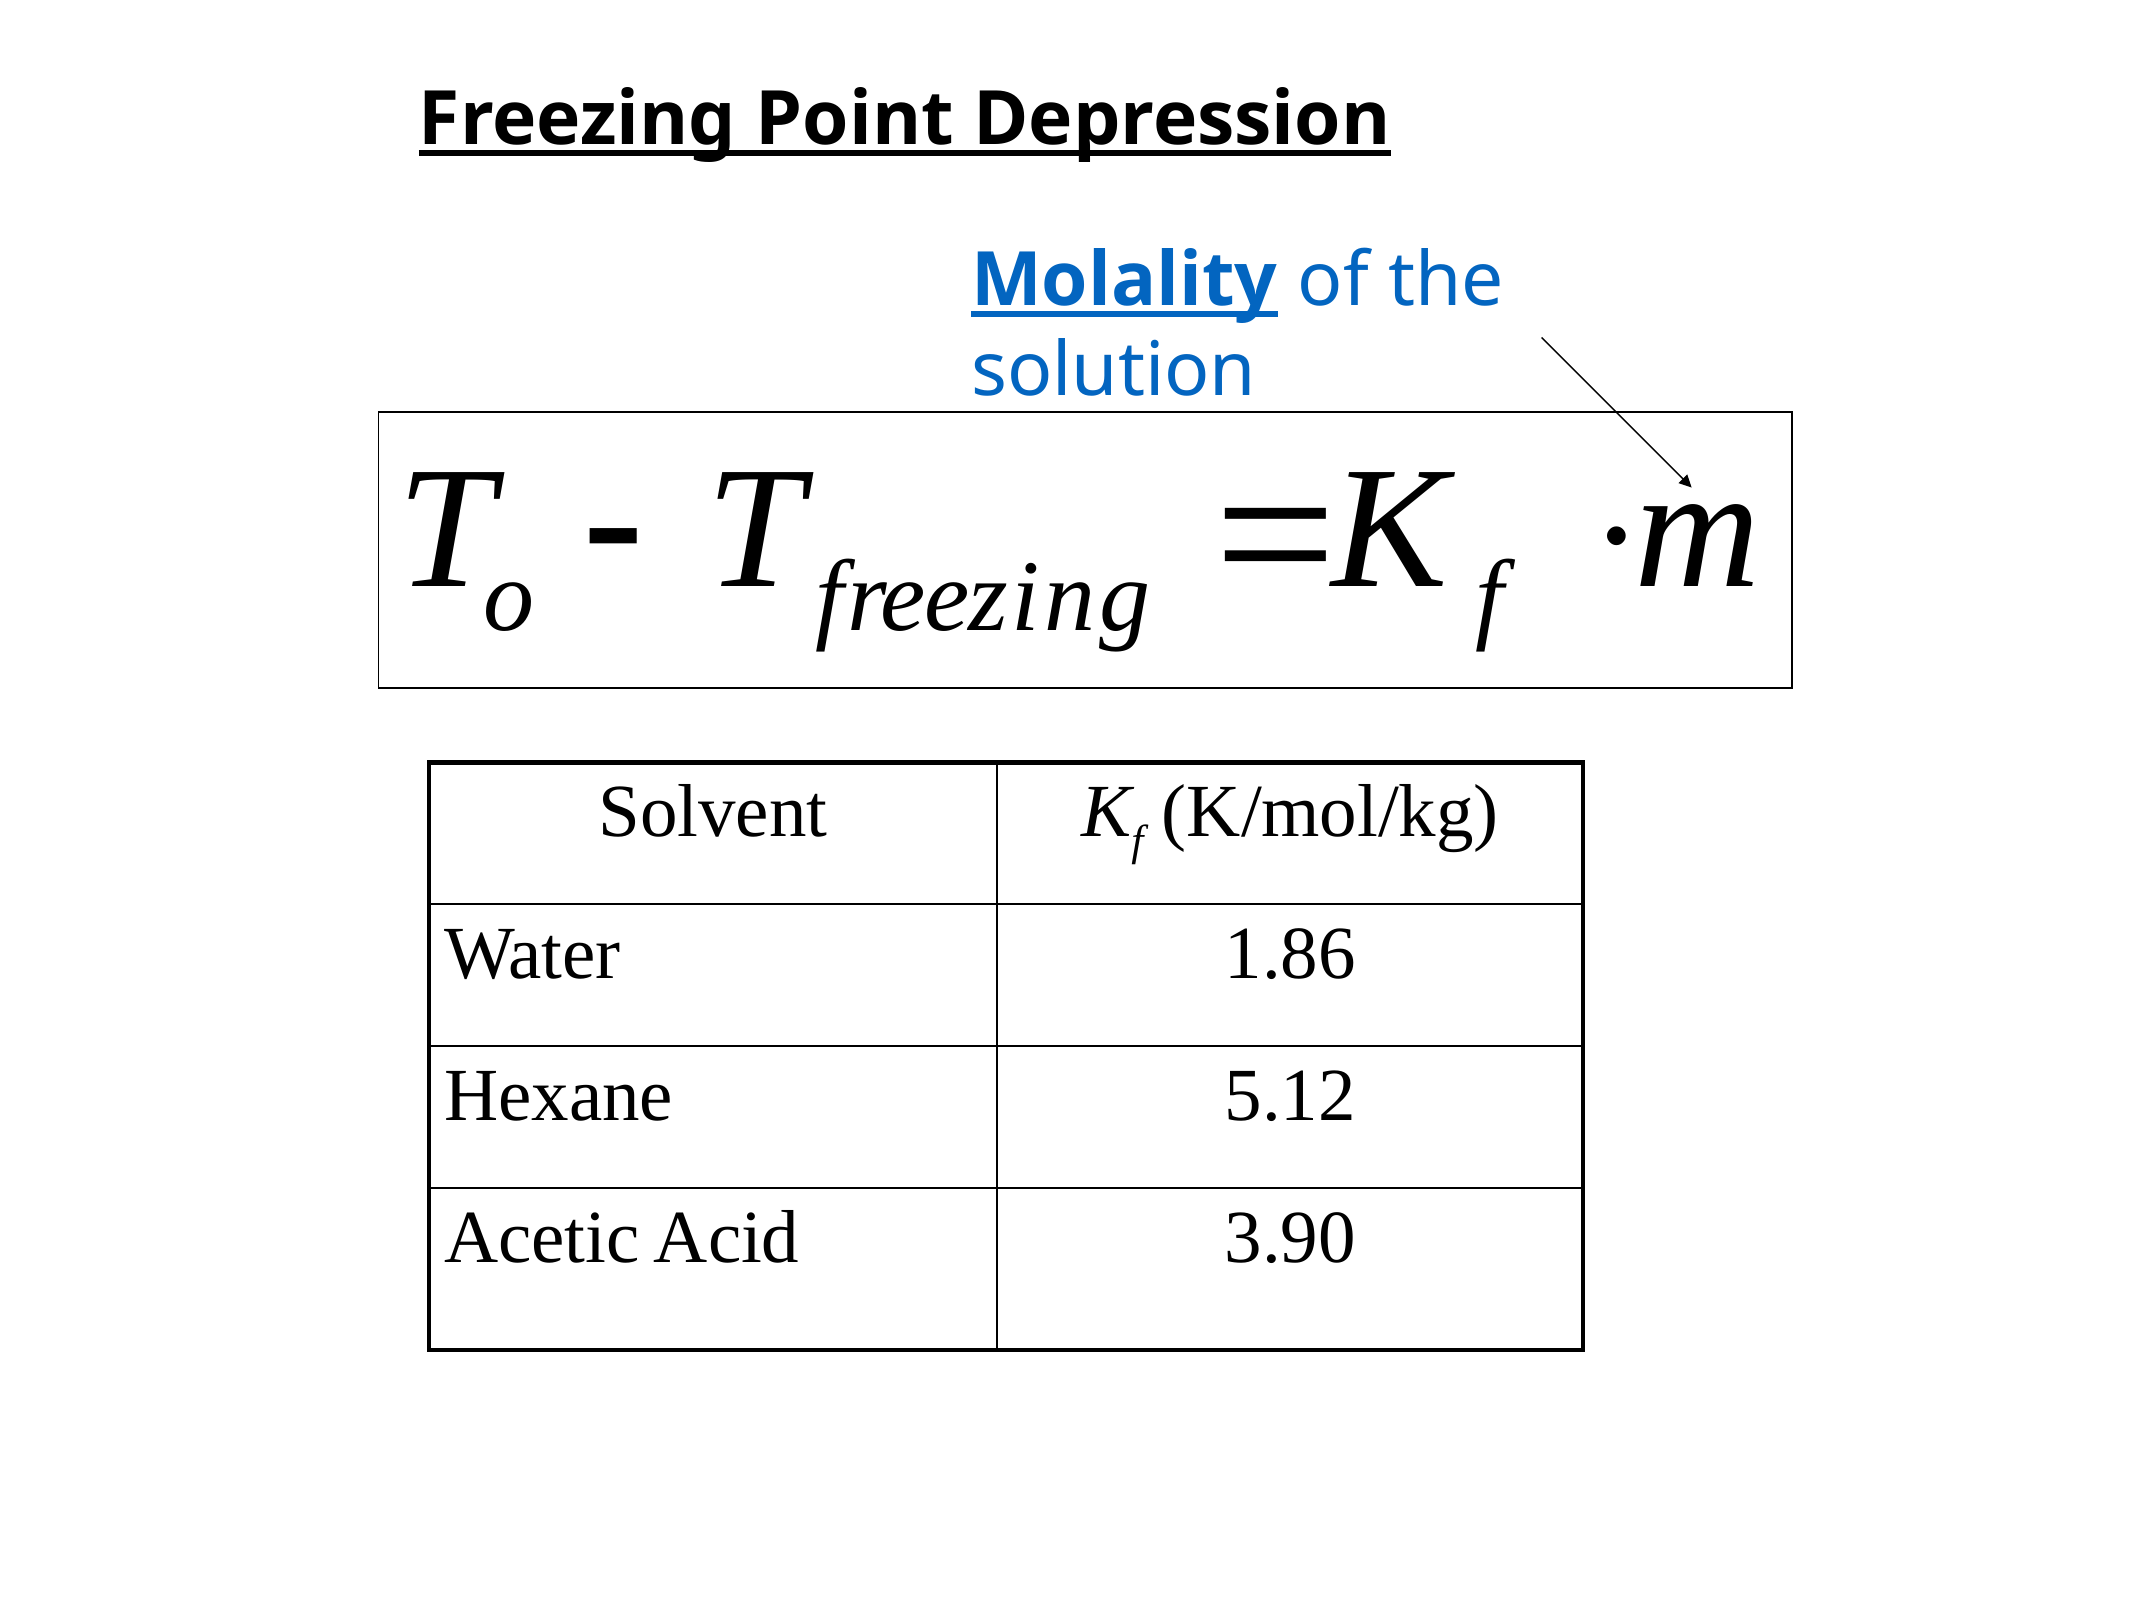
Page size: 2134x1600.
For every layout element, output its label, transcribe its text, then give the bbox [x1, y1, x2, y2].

table_cell Hexane [431, 1047, 996, 1187]
table_header Solvent [431, 765, 996, 903]
table_cell 3.90 [998, 1189, 1581, 1348]
table_header Kf (K/mol/kg) [998, 765, 1581, 903]
table_cell 1.86 [998, 905, 1581, 1045]
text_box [378, 412, 1792, 688]
text_box Freezing Point Depression [404, 62, 1505, 168]
table_cell 5.12 [998, 1047, 1581, 1187]
table_cell Water [431, 905, 996, 1045]
table_cell Acetic Acid [431, 1189, 996, 1348]
text_box Molality of the solution [956, 223, 1755, 410]
